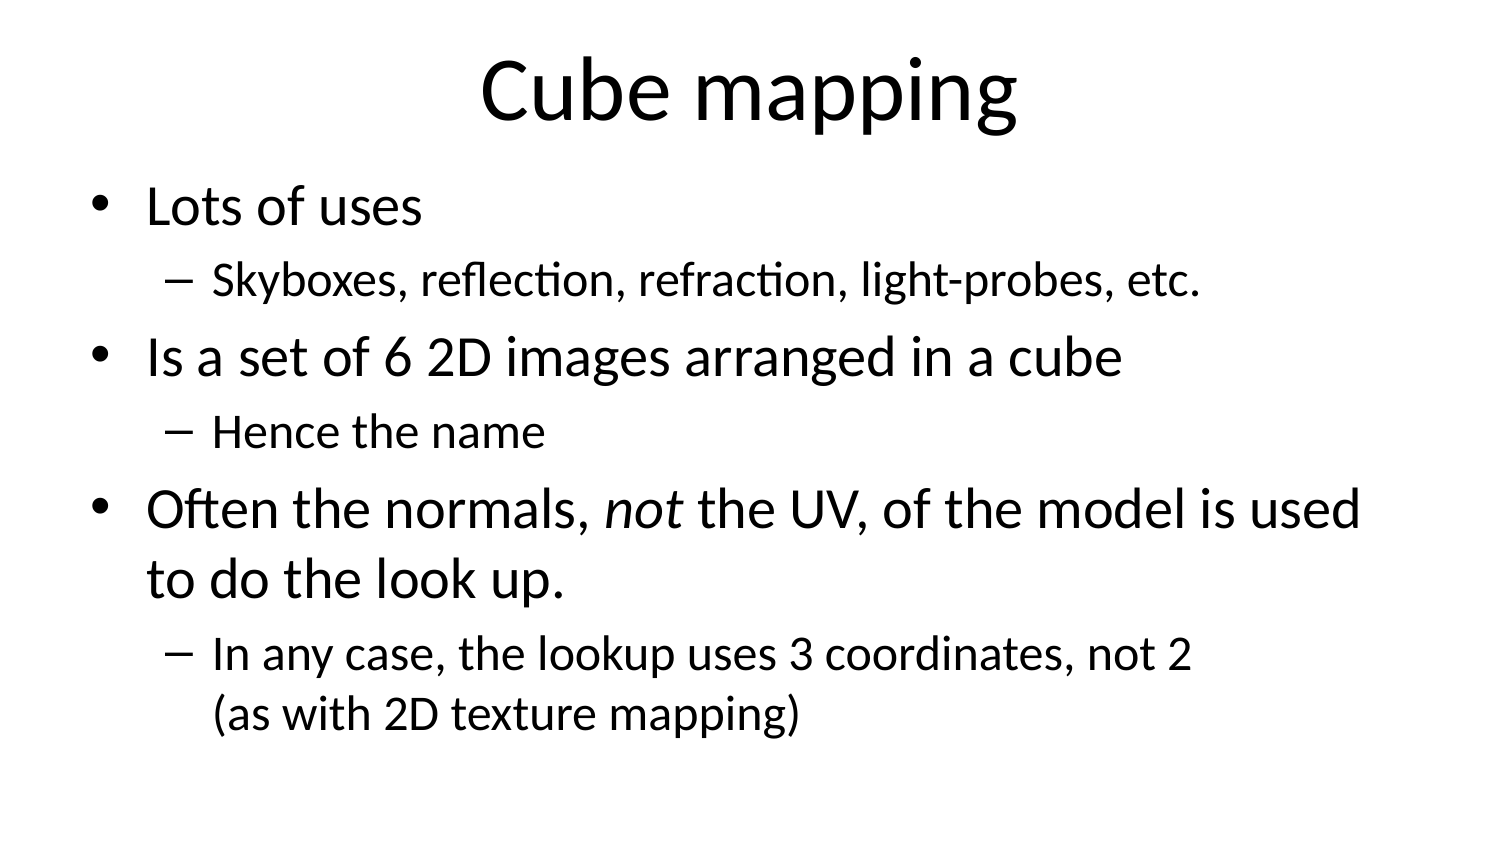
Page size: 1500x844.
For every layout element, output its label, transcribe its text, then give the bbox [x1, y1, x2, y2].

title Cube mapping [75, 33, 1425, 135]
list Lots of uses Skyboxes, reflection, refraction, light-probes, etc. Is a set of 6 2D images arranged in a cube Hence the name Often the normals, not the UV, of the model is used to do the look up. In any case, the lookup uses 3 coordinates, not 2 (as with 2D texture mapping) [75, 159, 1425, 754]
